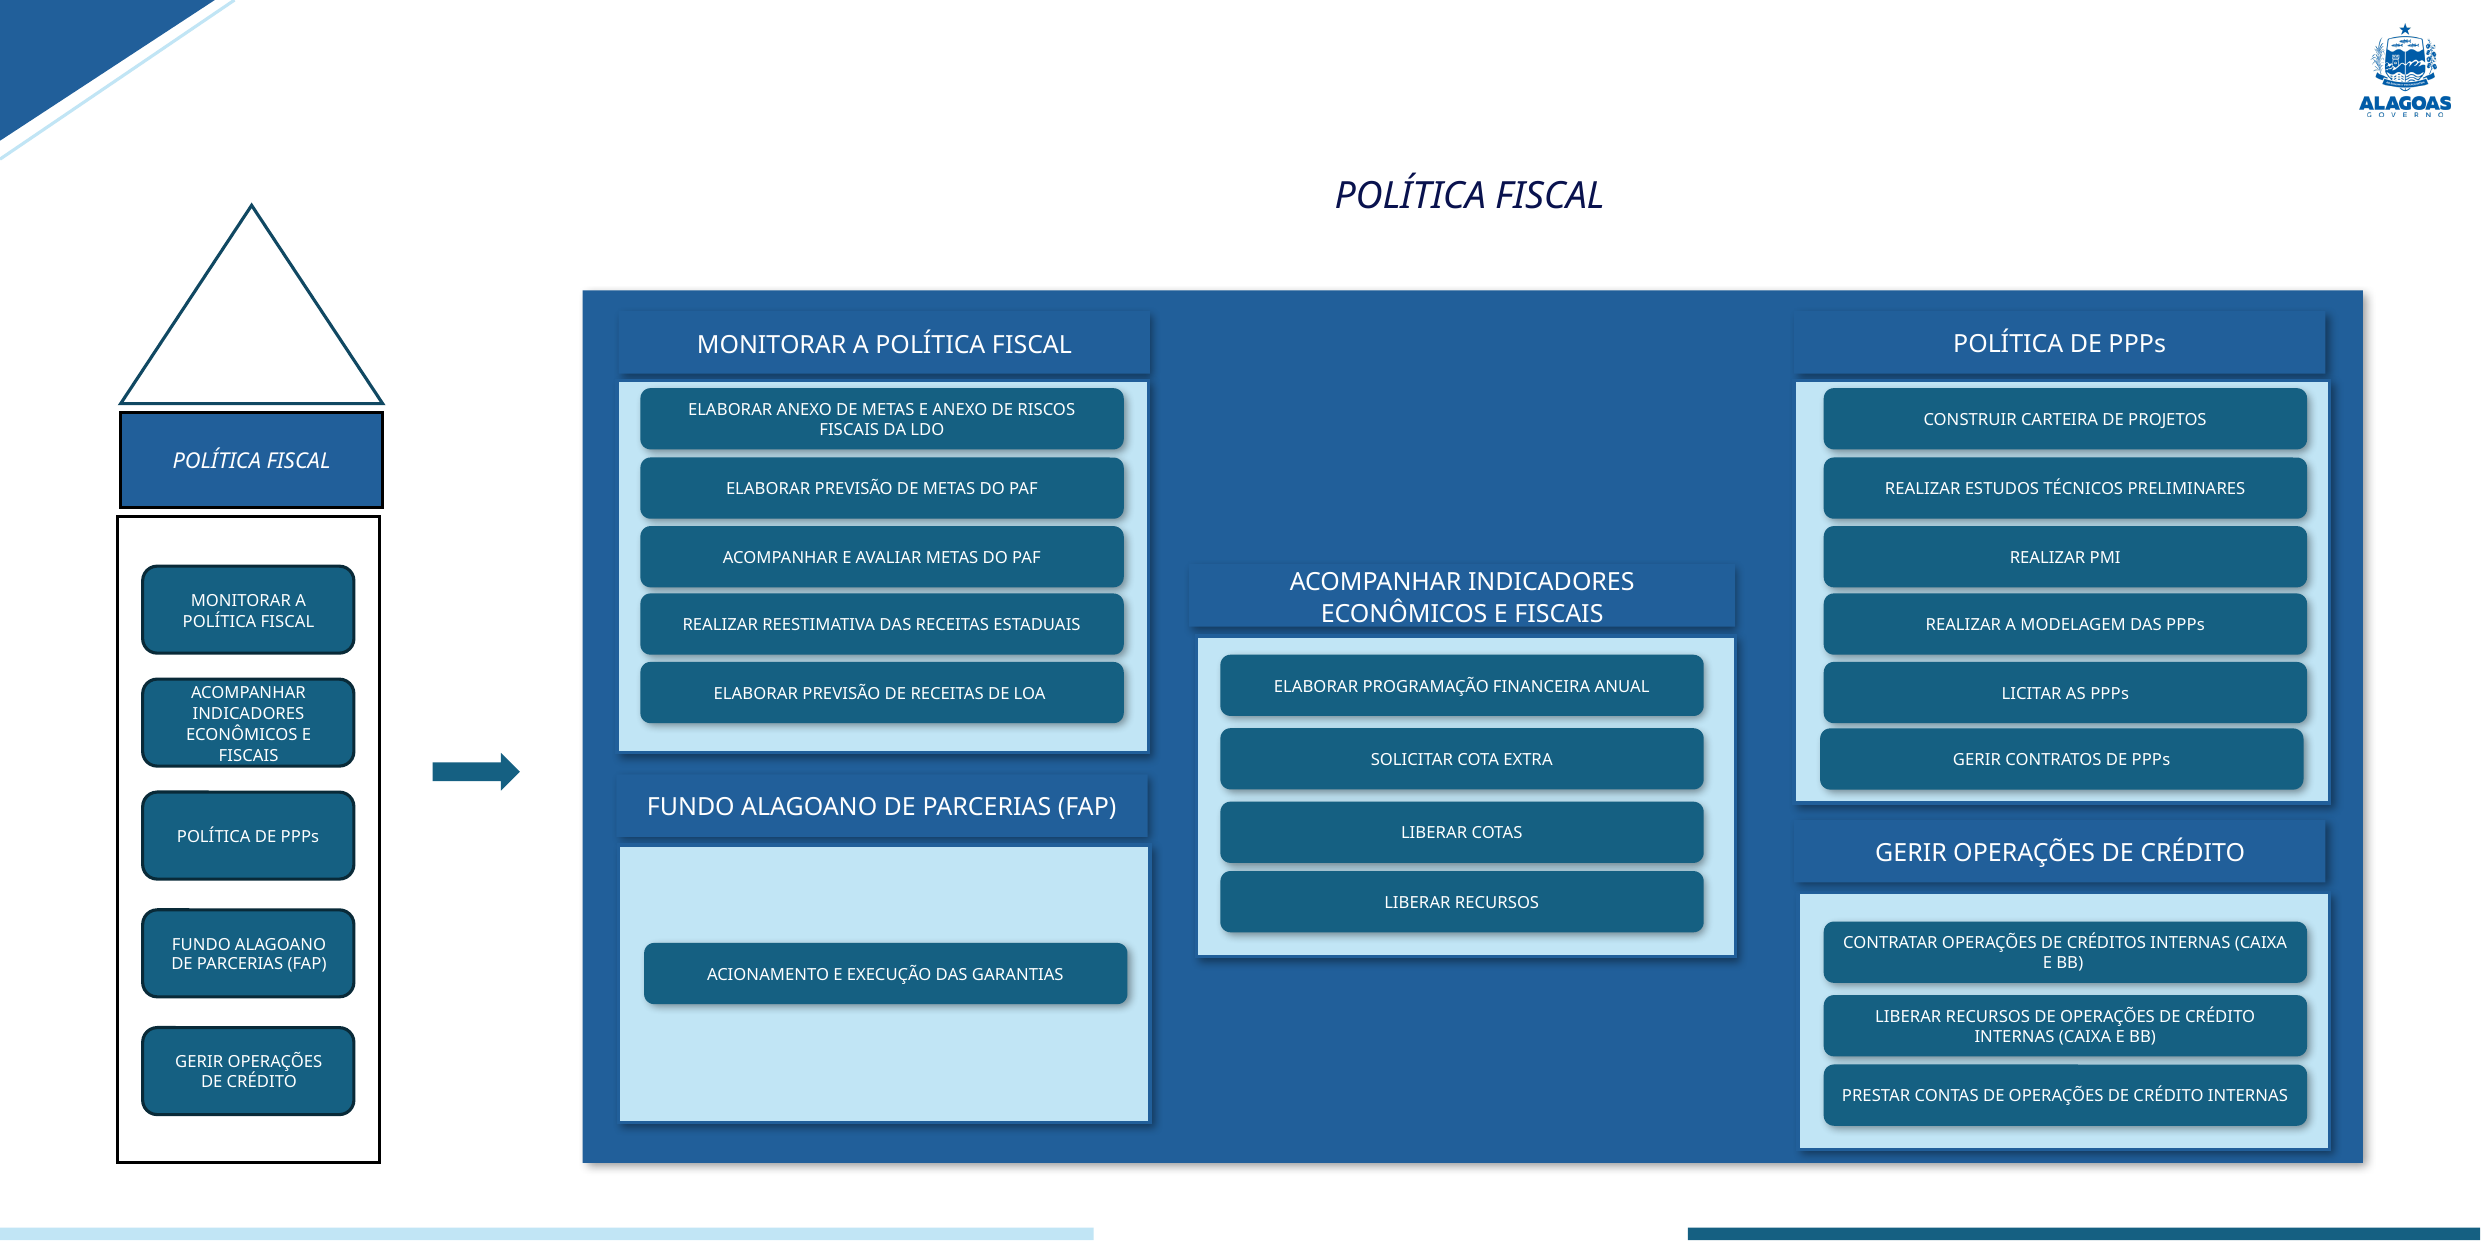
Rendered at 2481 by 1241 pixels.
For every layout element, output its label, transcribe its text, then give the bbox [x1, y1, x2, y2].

text_box GERIR CONTRATOS DE PPPs [1818, 726, 2306, 792]
text_box [117, 202, 386, 406]
text_box LICITAR AS PPPs [1822, 660, 2309, 725]
text_box GERIR OPERAÇÕES DE CRÉDITO [141, 1025, 356, 1117]
text_box [1686, 1226, 2481, 1241]
text_box ACOMPANHAR INDICADORES ECONÔMICOS E FISCAIS [1187, 563, 1737, 628]
text_box MONITORAR A POLÍTICA FISCAL [141, 564, 356, 655]
text_box LIBERAR RECURSOS DE OPERAÇÕES DE CRÉDITO INTERNAS (CAIXA E BB) [1822, 993, 2309, 1058]
text_box ELABORAR PREVISÃO DE METAS DO PAF [638, 455, 1126, 521]
text_box SOLICITAR COTA EXTRA [1218, 726, 1706, 792]
text_box REALIZAR A MODELAGEM DAS PPPs [1822, 591, 2309, 657]
text_box [0, 1226, 1095, 1241]
text_box REALIZAR REESTIMATIVA DAS RECEITAS ESTADUAIS [638, 591, 1126, 657]
text_box LIBERAR RECURSOS [1218, 869, 1706, 934]
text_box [0, 0, 235, 160]
text_box ACOMPANHAR INDICADORES ECONÔMICOS E FISCAIS [141, 677, 356, 768]
text_box CONSTRUIR CARTEIRA DE PROJETOS [1822, 386, 2309, 451]
text_box PRESTAR CONTAS DE OPERAÇÕES DE CRÉDITO INTERNAS [1822, 1062, 2309, 1128]
text_box POLÍTICA DE PPPs [141, 790, 356, 881]
text_box [1792, 379, 2331, 805]
text_box FUNDO ALAGOANO DE PARCERIAS (FAP) [141, 908, 356, 999]
text_box MONITORAR A POLÍTICA FISCAL [617, 309, 1152, 375]
text_box [1195, 634, 1737, 958]
text_box [116, 515, 381, 1164]
text_box [617, 843, 1152, 1124]
text_box CONTRATAR OPERAÇÕES DE CRÉDITOS INTERNAS (CAIXA E BB) [1822, 919, 2309, 985]
picture [2359, 23, 2451, 118]
text_box REALIZAR PMI [1822, 524, 2309, 589]
text_box ELABORAR PROGRAMAÇÃO FINANCEIRA ANUAL [1218, 653, 1706, 718]
text_box POLÍTICA DE PPPs [1792, 309, 2327, 375]
text_box LIBERAR COTAS [1218, 800, 1706, 865]
text_box ACIONAMENTO E EXECUÇÃO DAS GARANTIAS [642, 941, 1130, 1006]
text_box FUNDO ALAGOANO DE PARCERIAS (FAP) [615, 773, 1149, 838]
text_box [615, 379, 1150, 754]
text_box ELABORAR ANEXO DE METAS E ANEXO DE RISCOS FISCAIS DA LDO [638, 386, 1126, 451]
text_box ELABORAR PREVISÃO DE RECEITAS DE LOA [638, 660, 1126, 725]
text_box POLÍTICA FISCAL [578, 142, 2361, 290]
text_box GERIR OPERAÇÕES DE CRÉDITO [1792, 818, 2327, 884]
text_box [581, 289, 2364, 1165]
text_box [430, 749, 523, 795]
text_box ACOMPANHAR E AVALIAR METAS DO PAF [638, 524, 1126, 589]
text_box REALIZAR ESTUDOS TÉCNICOS PRELIMINARES [1822, 455, 2309, 521]
text_box POLÍTICA FISCAL [119, 411, 384, 509]
text_box [1796, 891, 2331, 1151]
